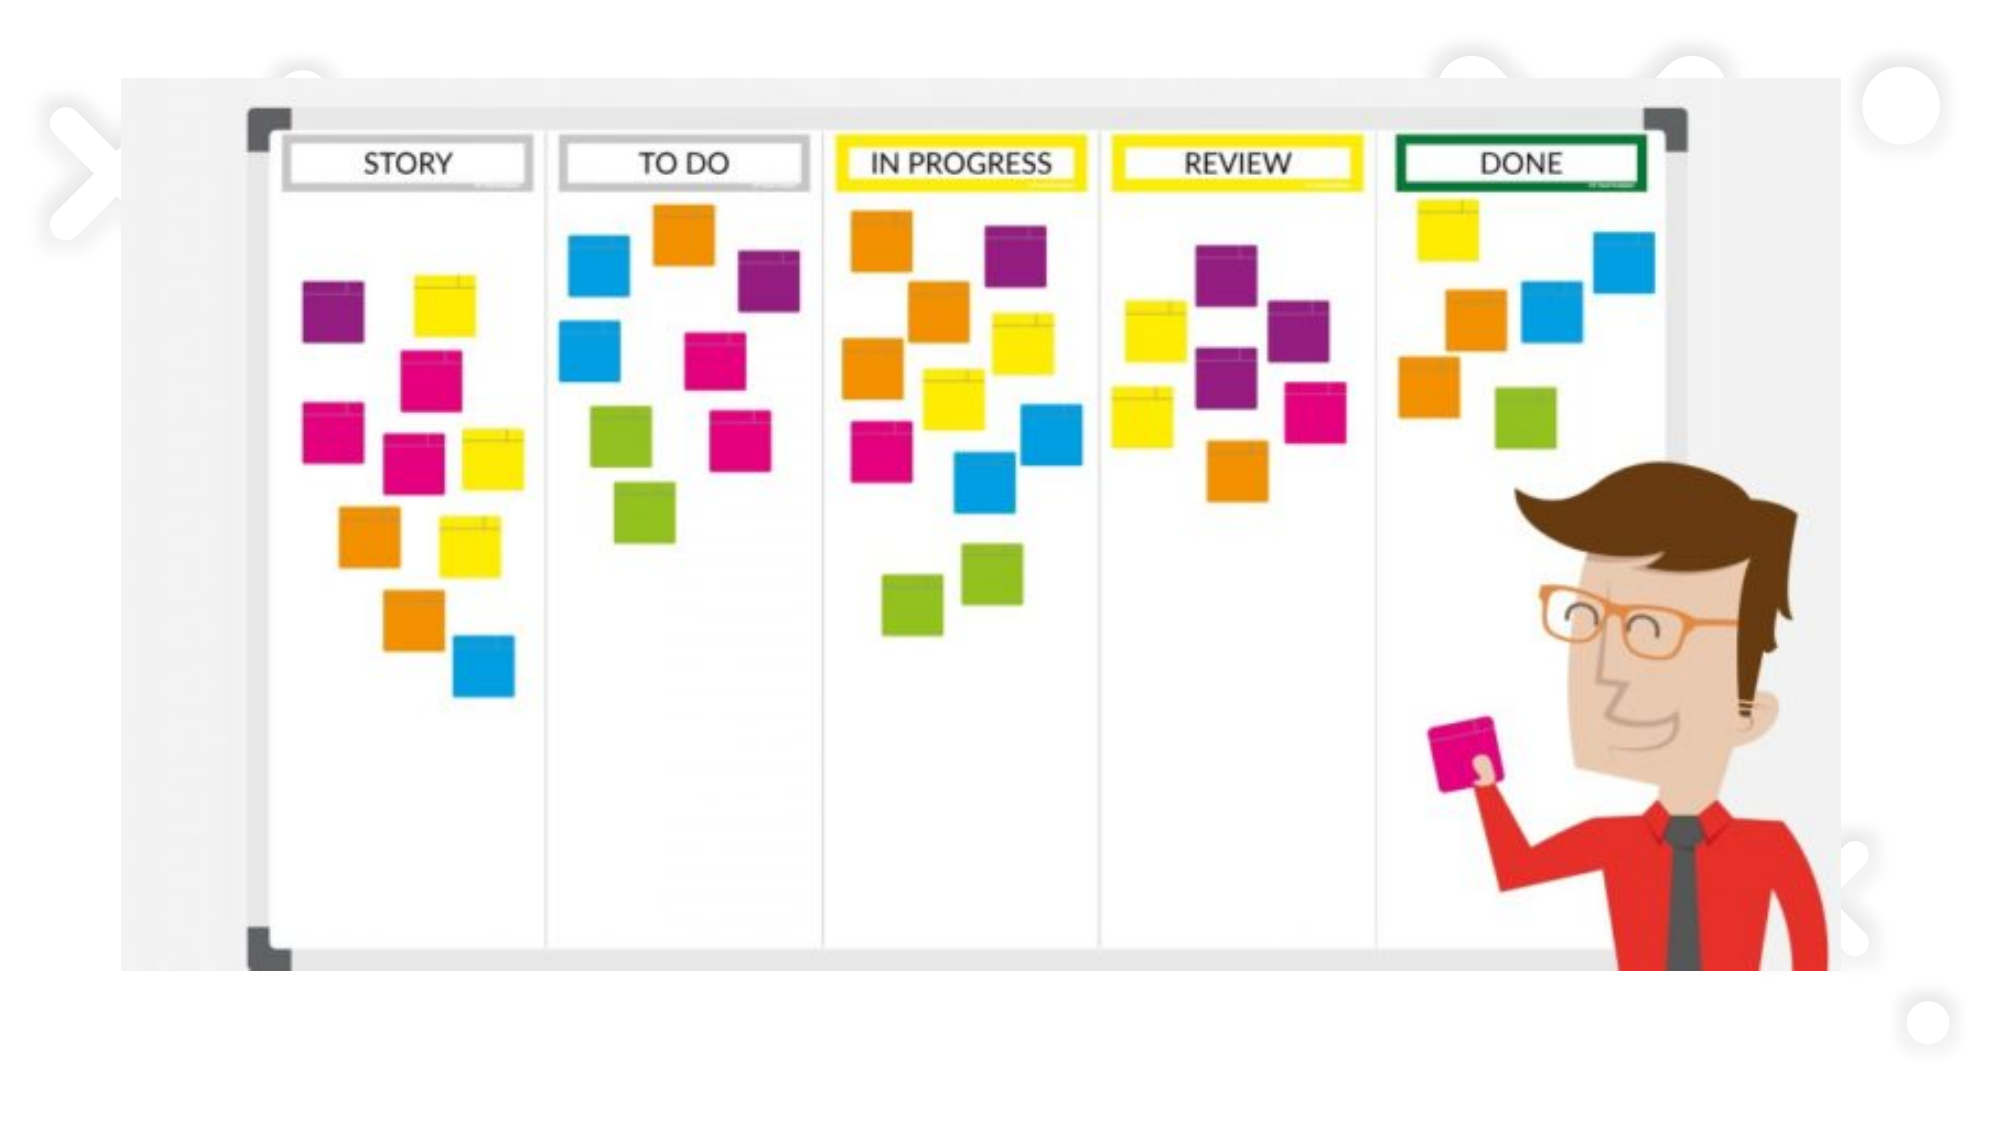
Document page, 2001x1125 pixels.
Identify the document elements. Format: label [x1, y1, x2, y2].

picture [121, 78, 1841, 971]
